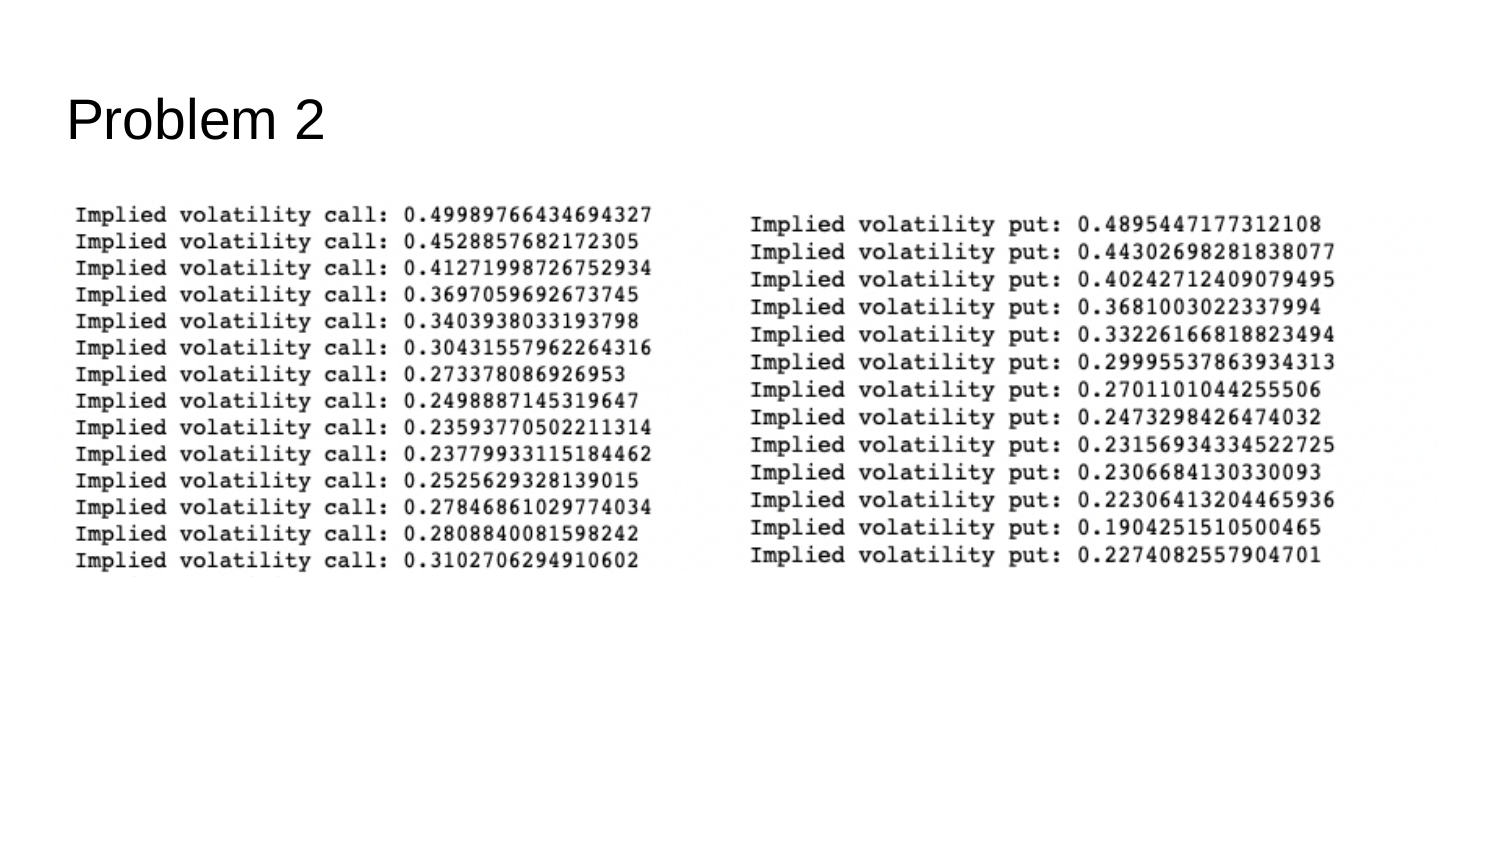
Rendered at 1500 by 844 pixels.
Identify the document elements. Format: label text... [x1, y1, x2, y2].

picture [50, 197, 1440, 578]
title Problem 2 [51, 72, 1449, 167]
